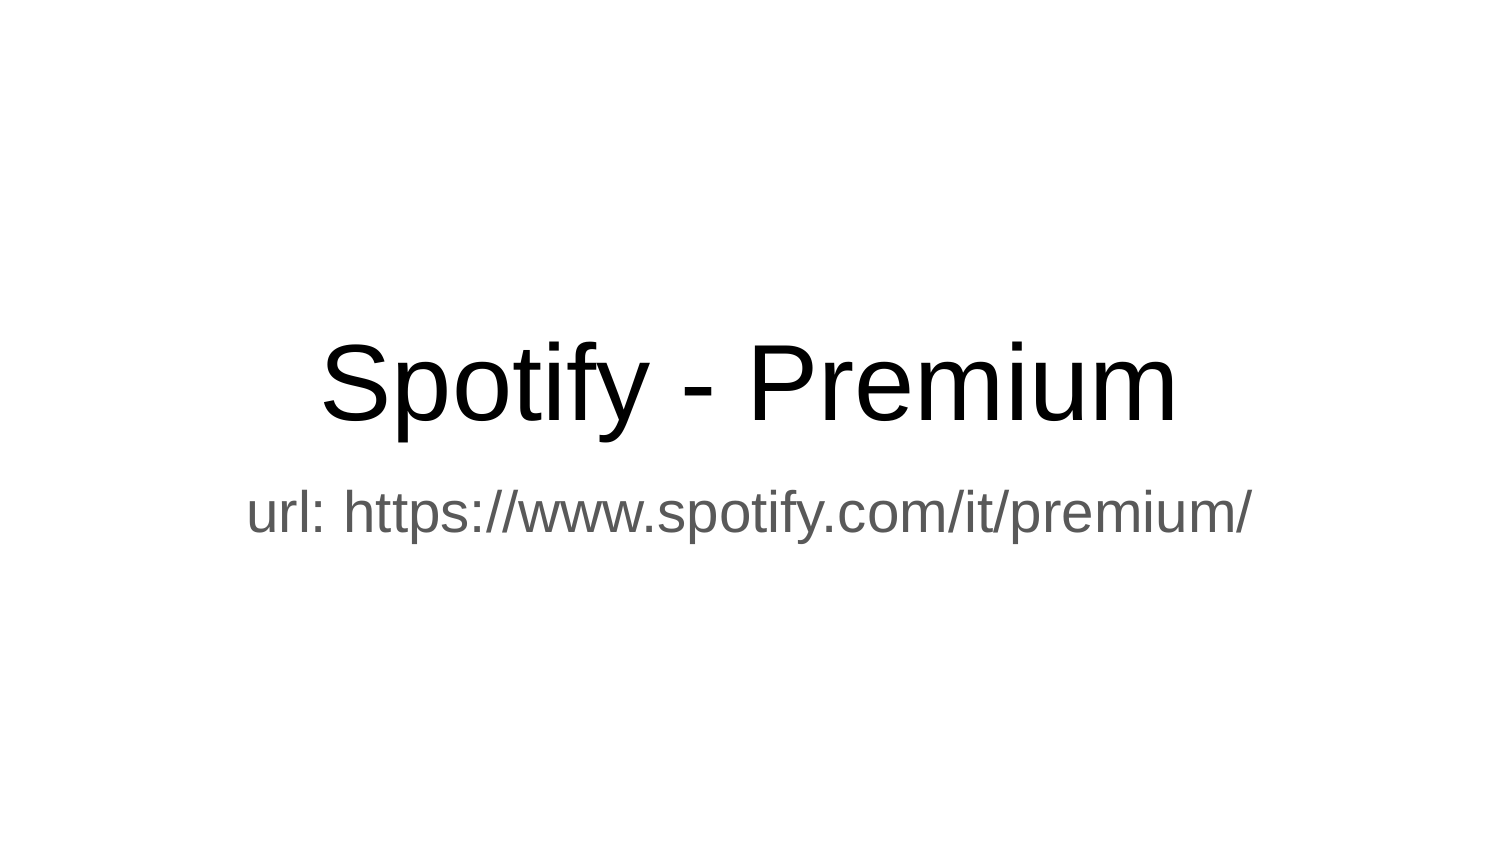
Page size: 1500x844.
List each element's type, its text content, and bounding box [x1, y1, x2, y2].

subtitle url: https://www.spotify.com/it/premium/ [51, 464, 1449, 595]
title Spotify - Premium [51, 122, 1449, 459]
